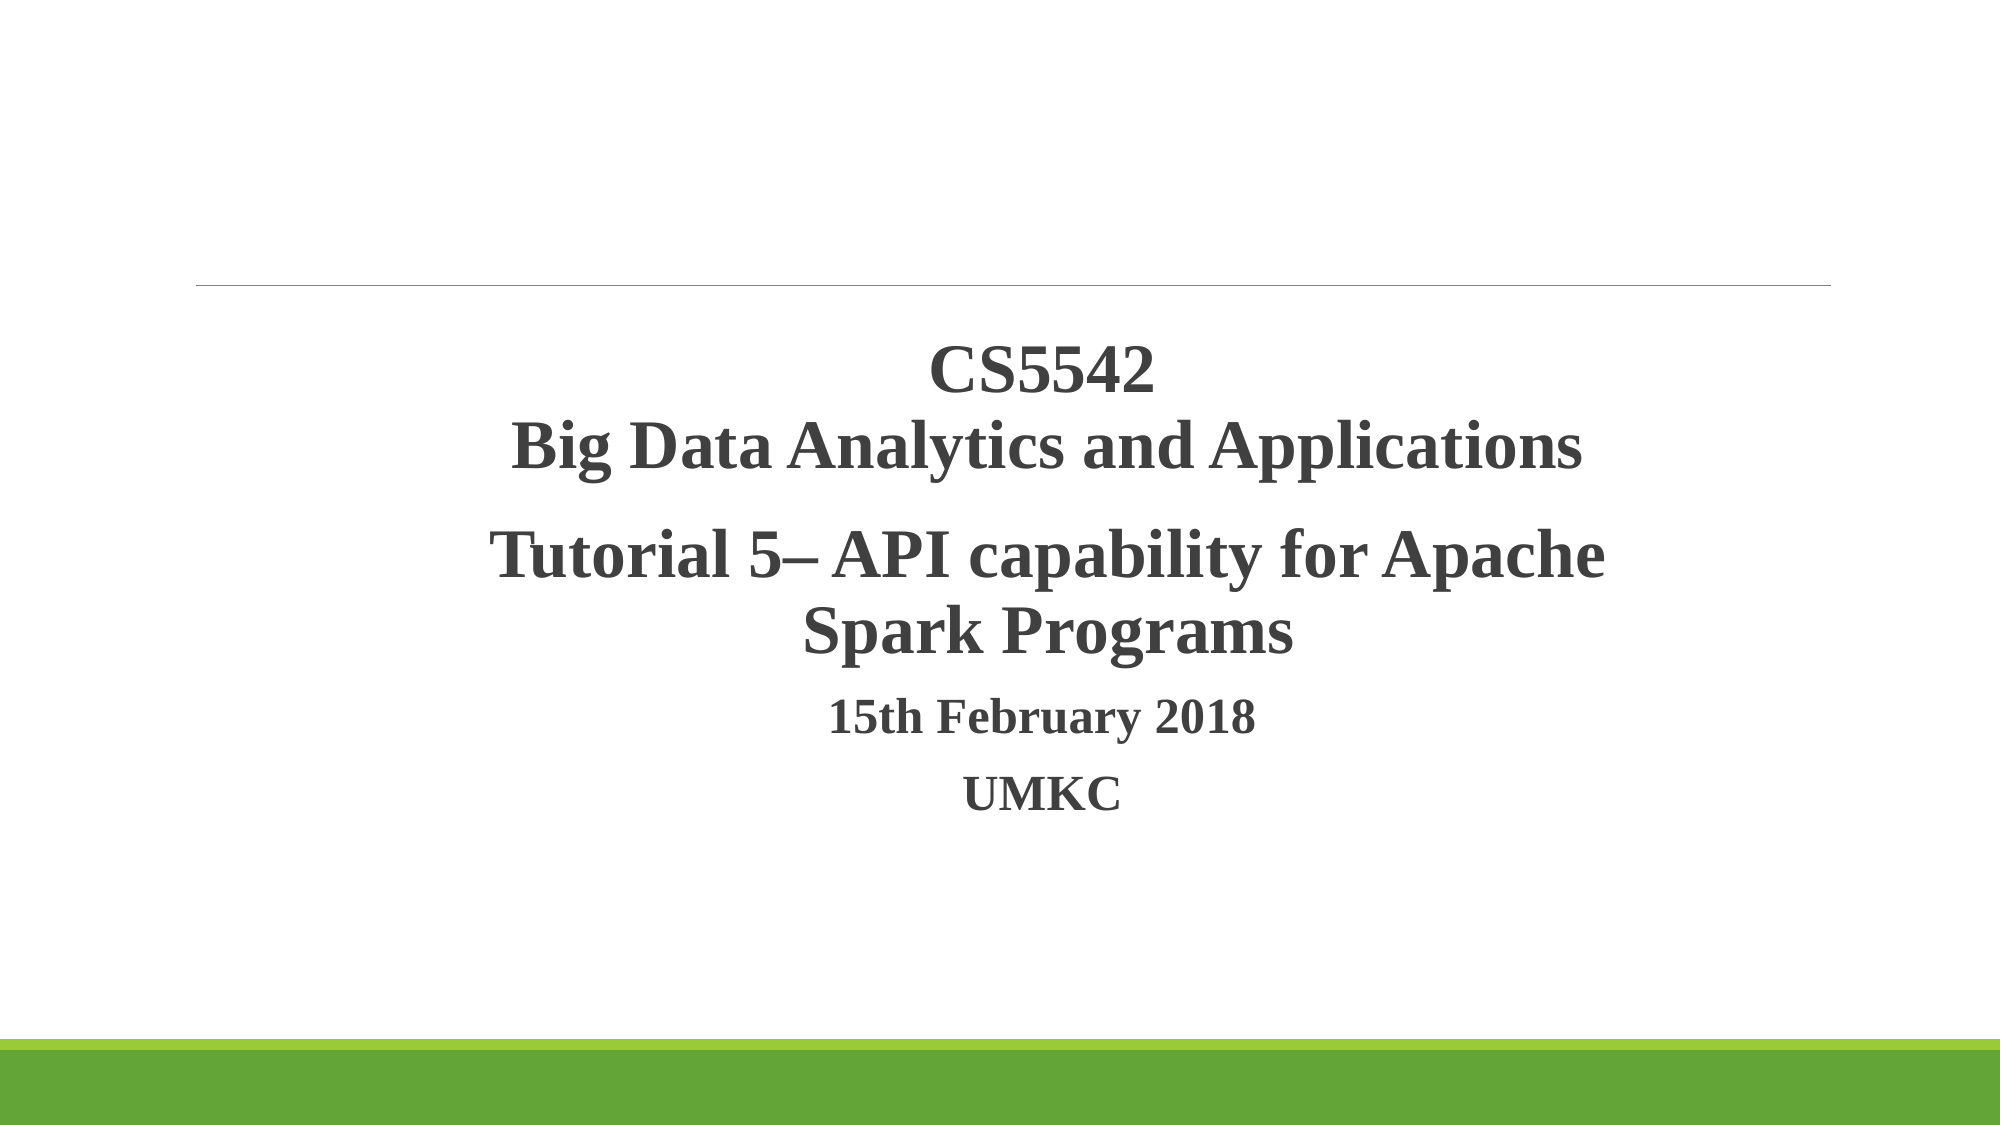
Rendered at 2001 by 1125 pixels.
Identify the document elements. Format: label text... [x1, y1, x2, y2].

list CS5542 Big Data Analytics and Applications Tutorial 5– API capability for Apache Spark Programs 15th February 2018 UMKC [437, 325, 1648, 832]
